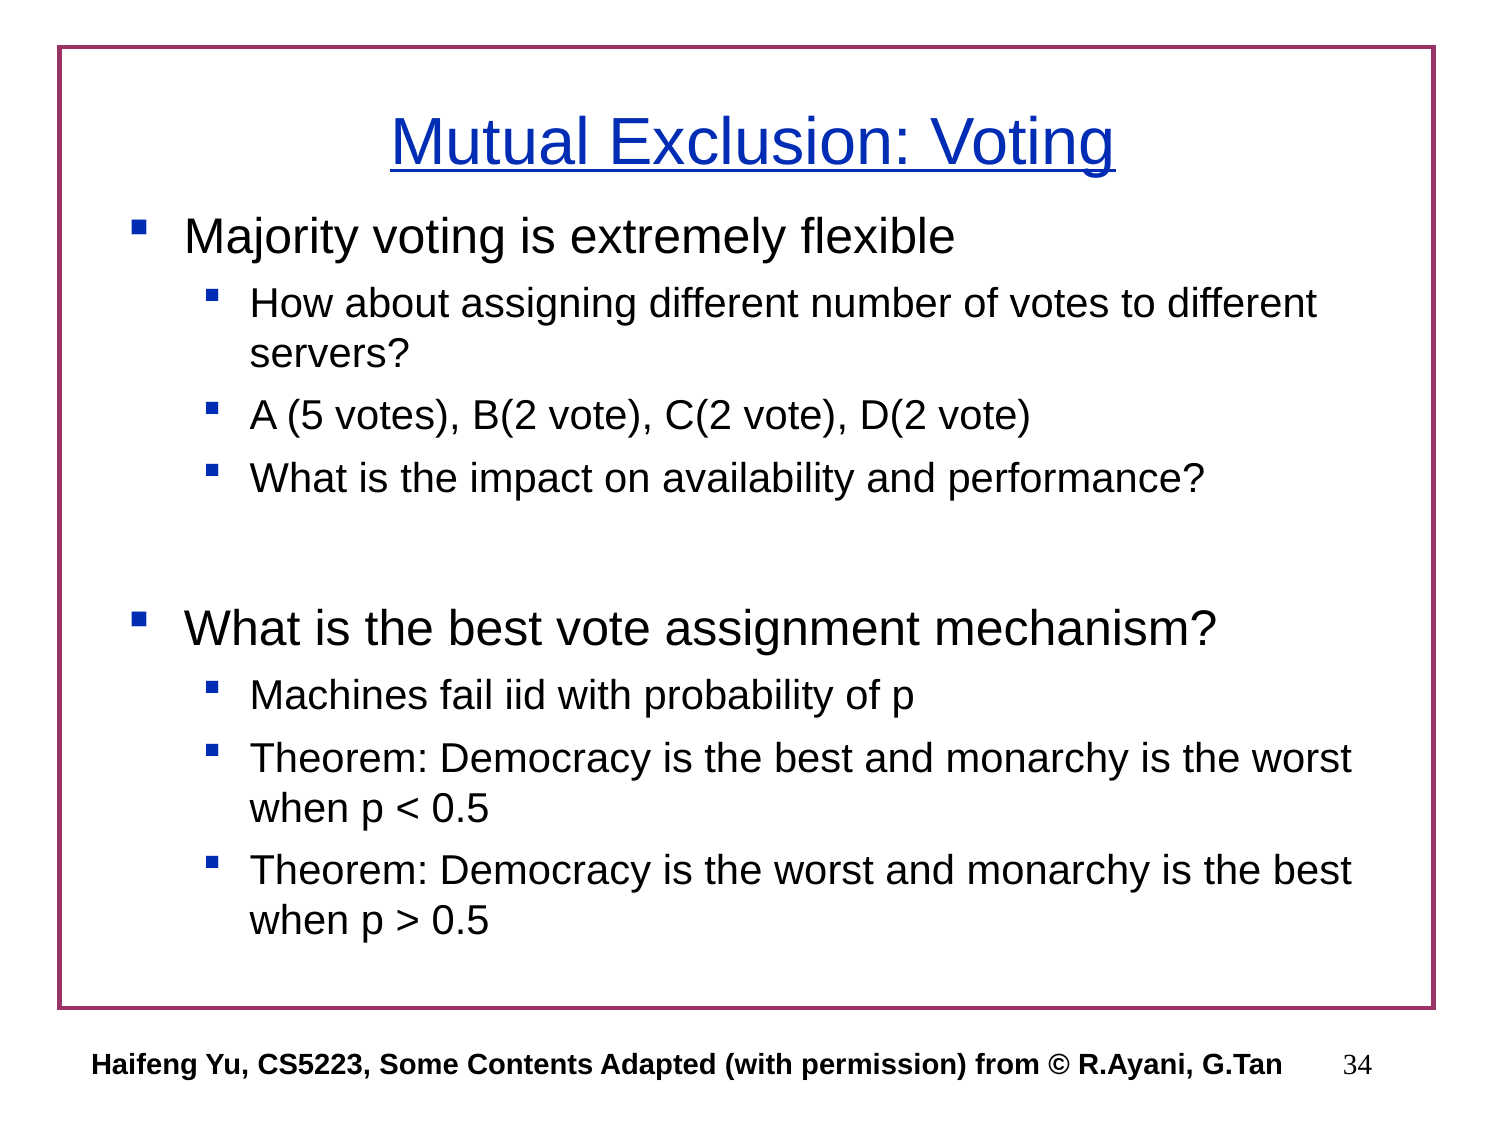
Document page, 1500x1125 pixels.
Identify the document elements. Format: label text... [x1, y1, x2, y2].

list Majority voting is extremely flexible How about assigning different number of votes to different servers? A (5 votes), B(2 vote), C(2 vote), D(2 vote) What is the impact on availability and performance? What is the best vote assignment mechanism? Machines fail iid with probability of p Theorem: Democracy is the best and monarchy is the worst when p < 0.5 Theorem: Democracy is the worst and monarchy is the best when p > 0.5 [112, 195, 1388, 963]
footer Haifeng Yu, CS5223, Some Contents Adapted (with permission) from © R.Ayani, G.Tan [49, 1024, 1326, 1101]
title Mutual Exclusion: Voting [115, 69, 1392, 207]
slide_number 34 [1326, 1024, 1388, 1101]
